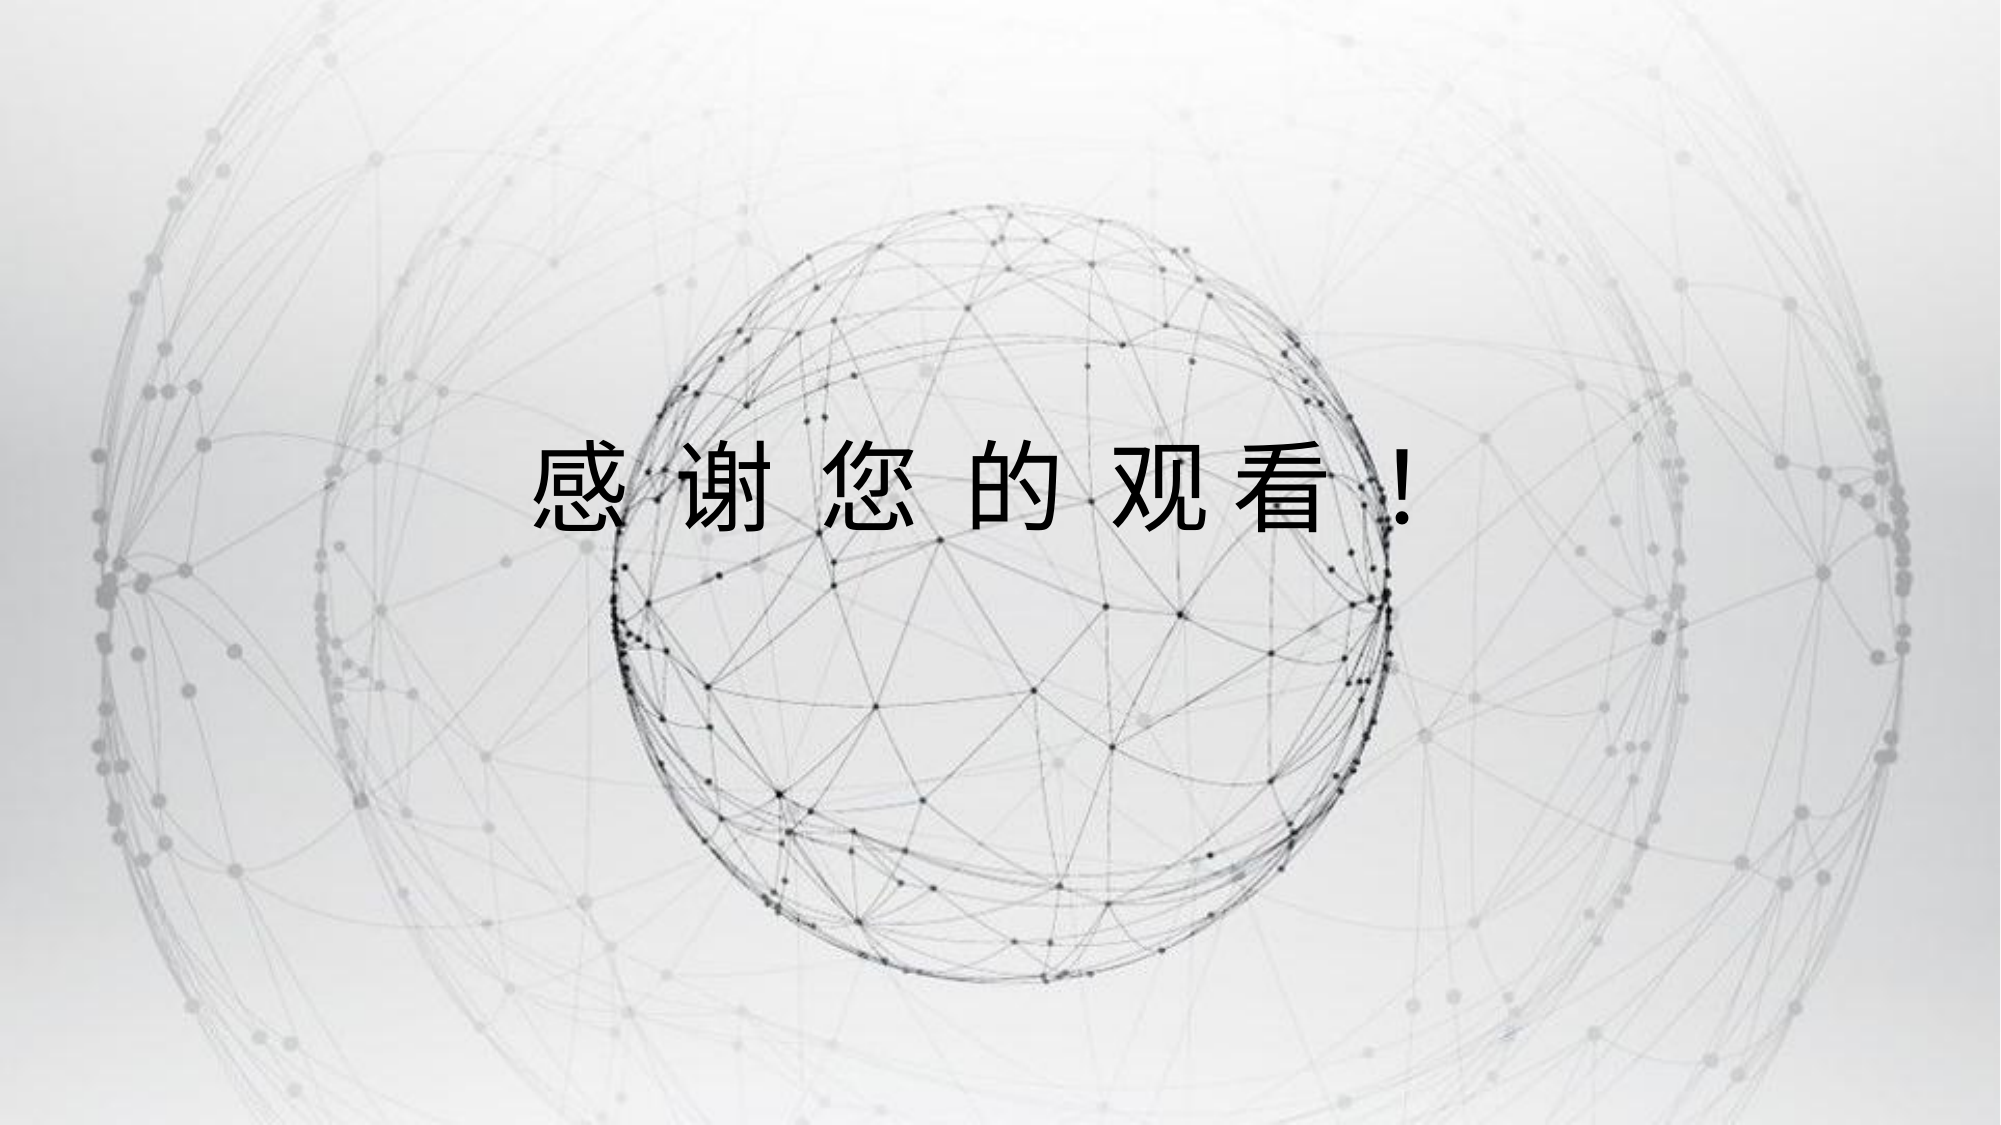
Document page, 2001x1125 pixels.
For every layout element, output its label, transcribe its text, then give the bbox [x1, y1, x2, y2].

text_box 感 谢 您 的 观 看 ！ [514, 416, 1521, 552]
picture [0, 0, 2001, 1125]
